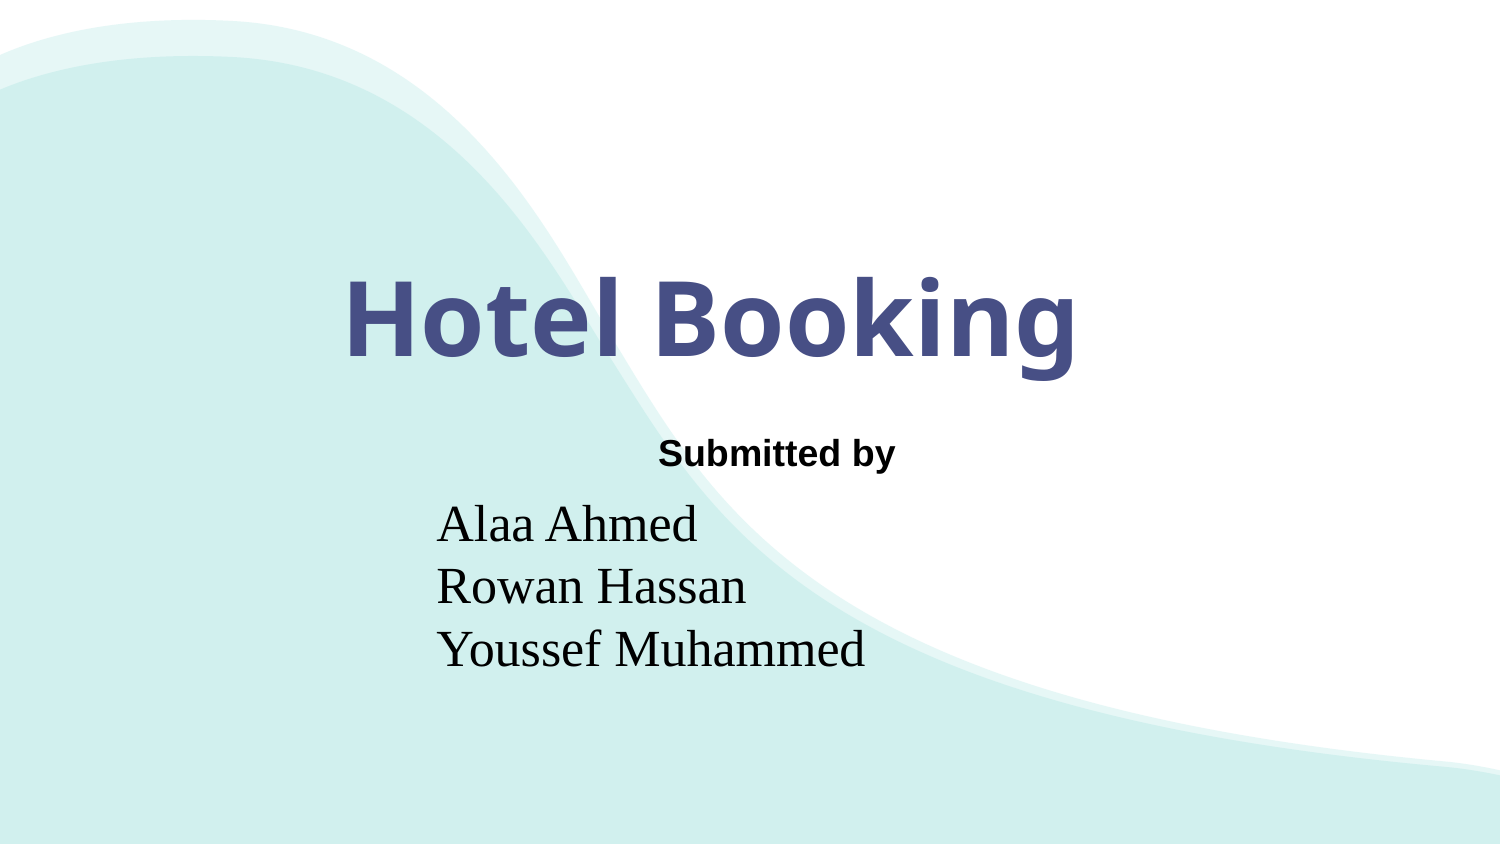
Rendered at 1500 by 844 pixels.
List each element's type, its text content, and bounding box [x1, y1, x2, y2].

title Hotel Booking [223, 181, 1199, 447]
text_box Alaa Ahmed Rowan Hassan Youssef Muhammed [421, 482, 1199, 685]
text_box Submitted by [388, 421, 1166, 482]
